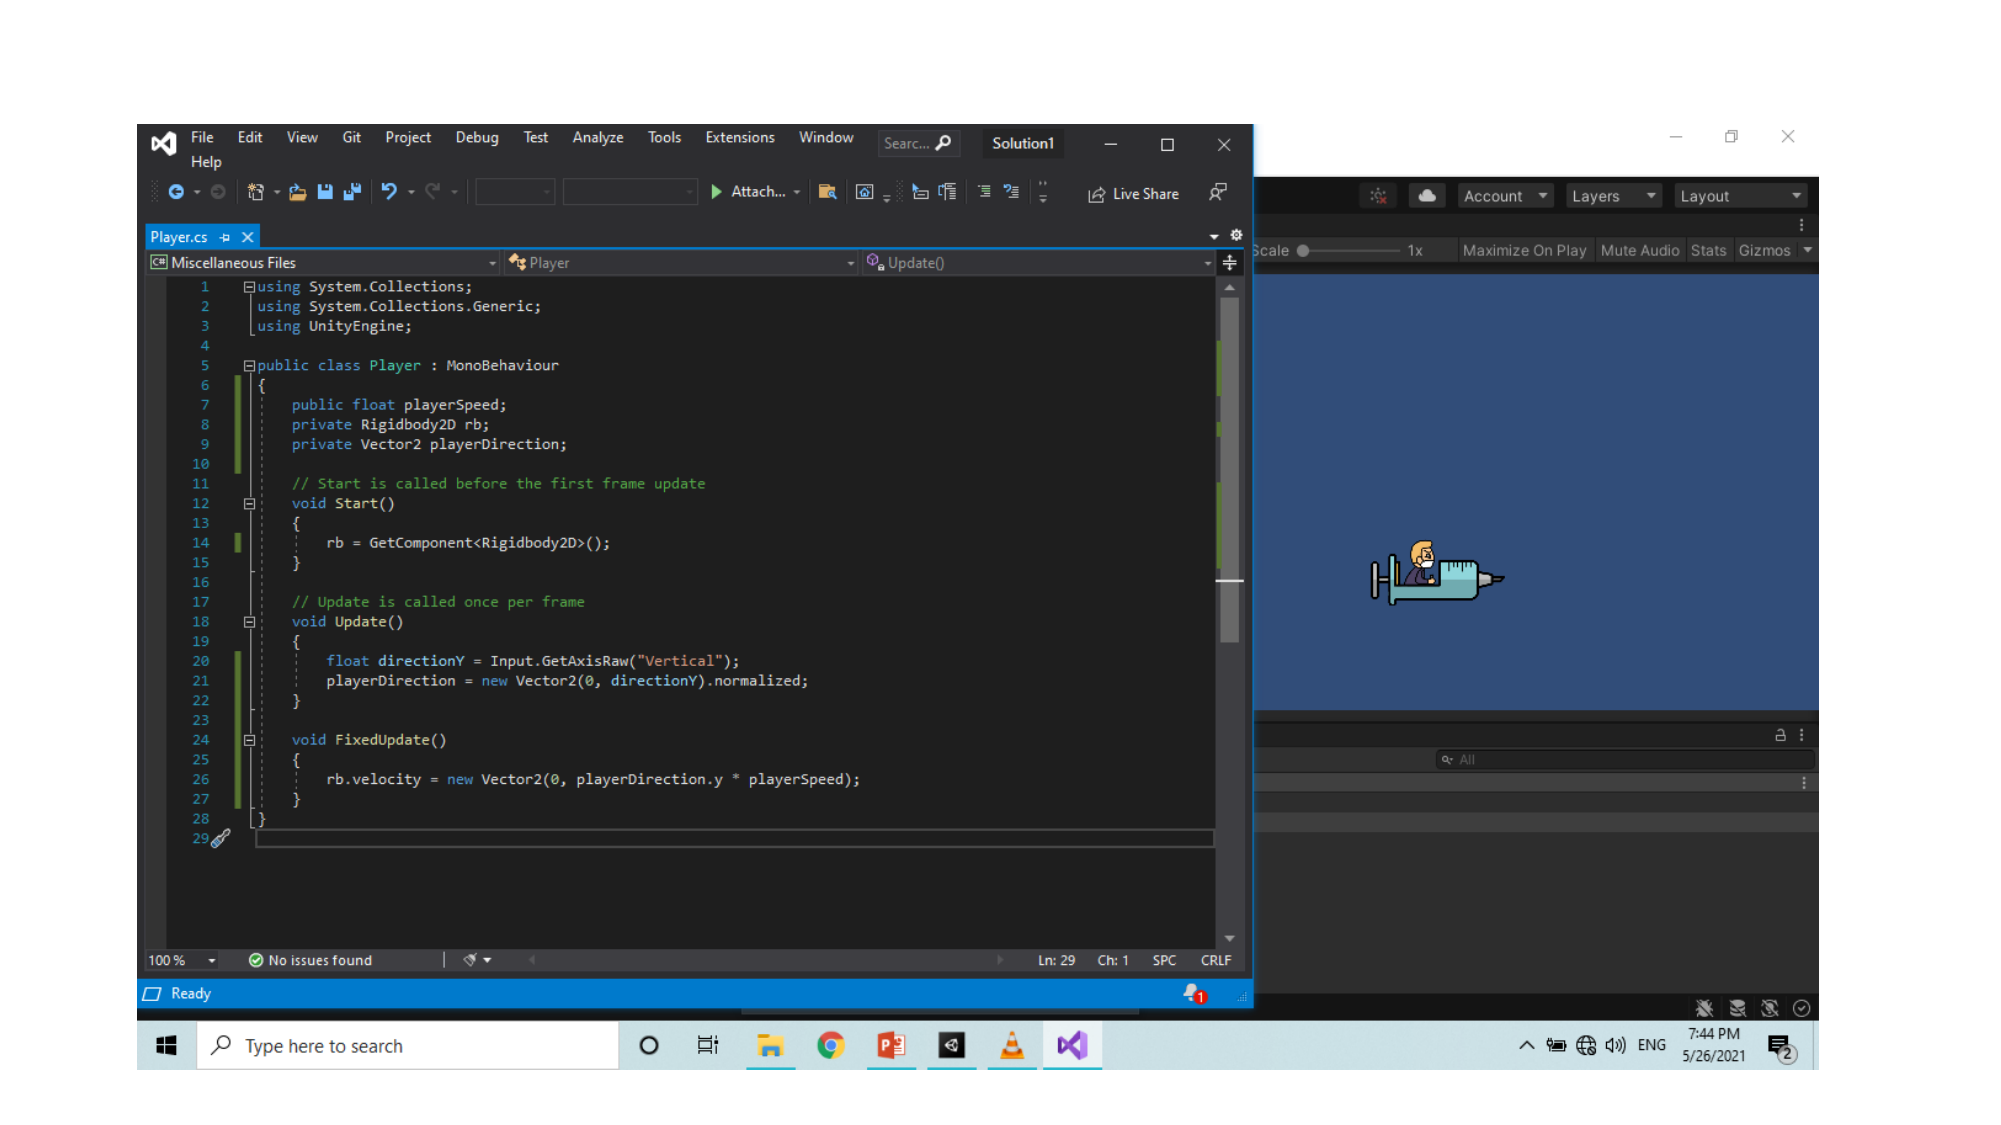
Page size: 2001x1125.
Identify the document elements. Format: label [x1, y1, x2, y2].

list [137, 124, 1819, 1070]
